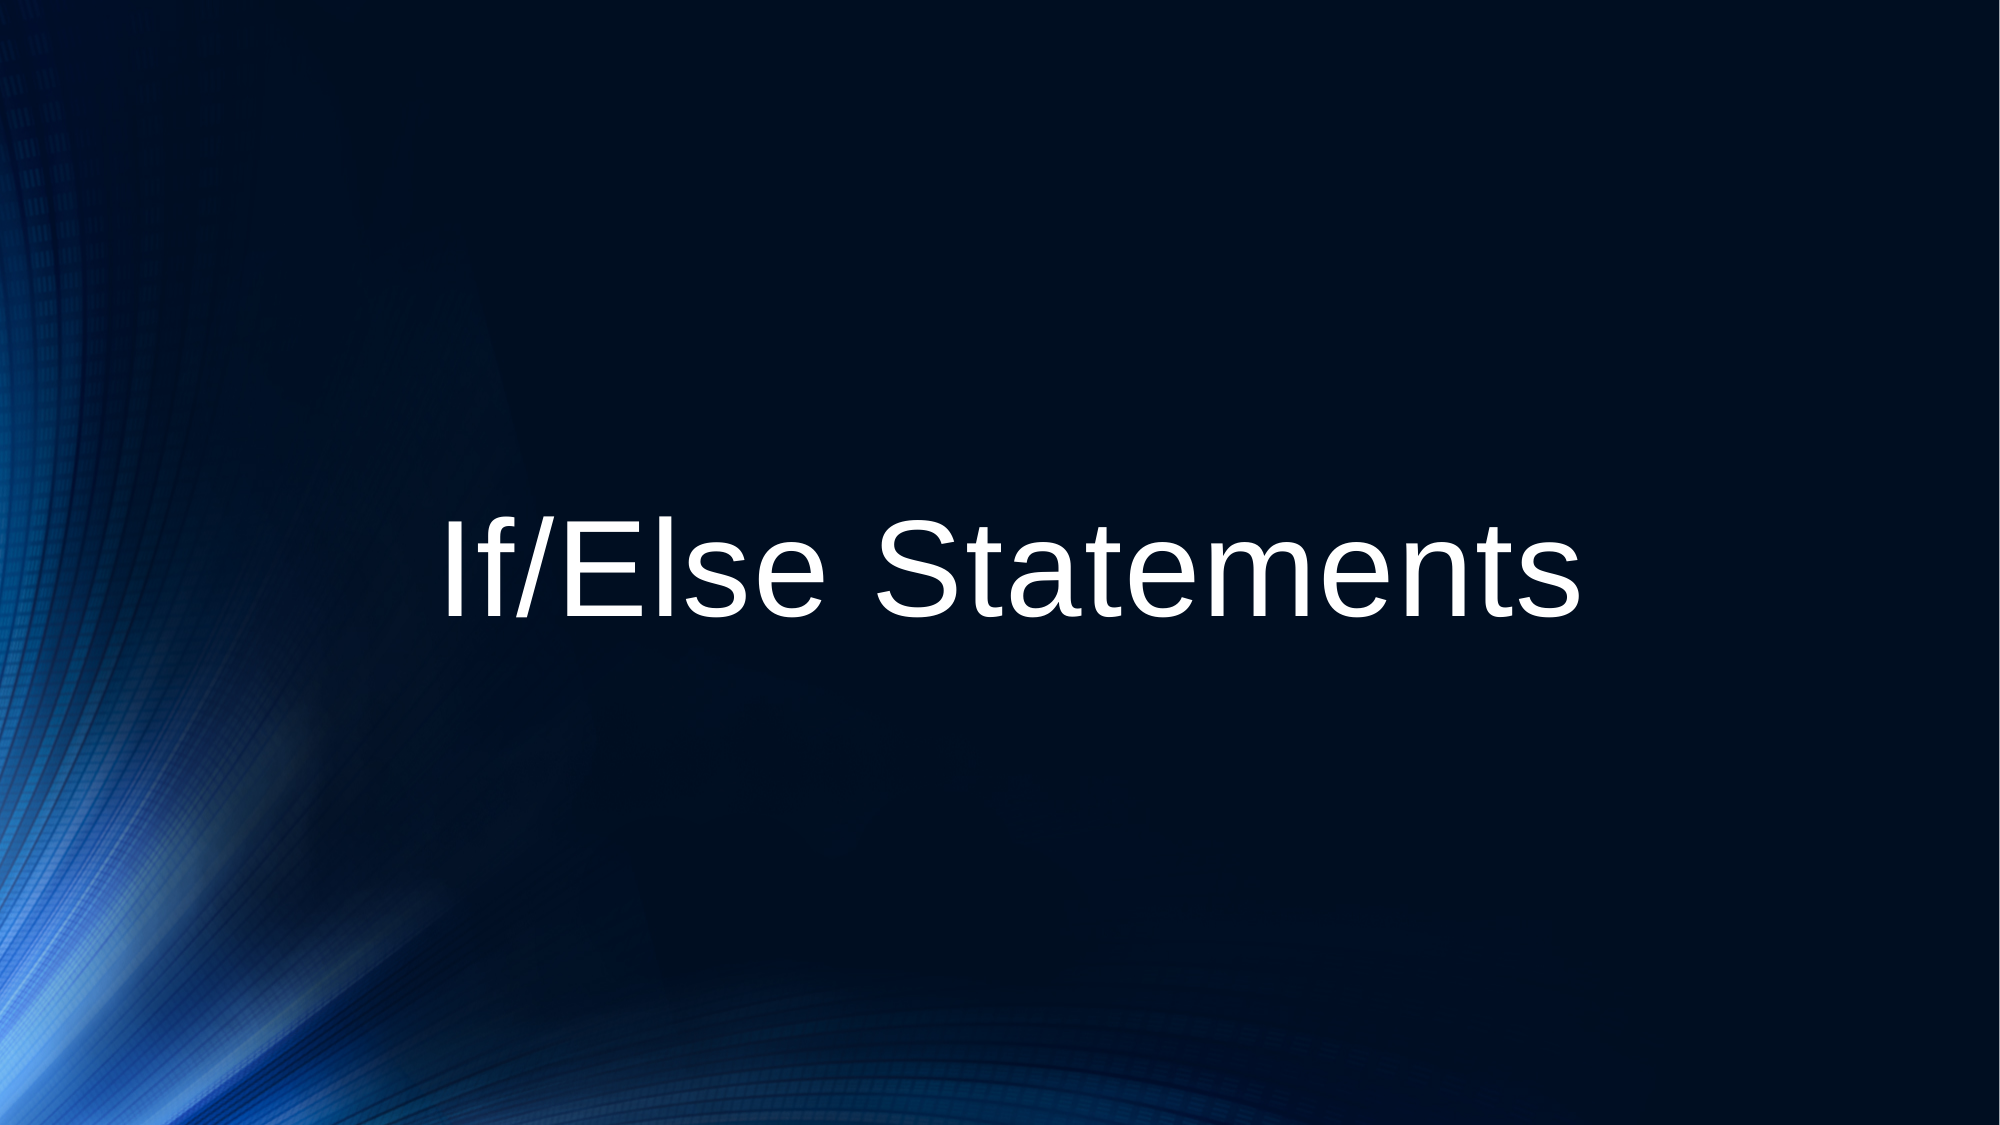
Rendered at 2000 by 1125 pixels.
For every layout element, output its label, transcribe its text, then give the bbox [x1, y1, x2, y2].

title If/Else Statements [312, 187, 1713, 650]
picture [0, 0, 2000, 1125]
